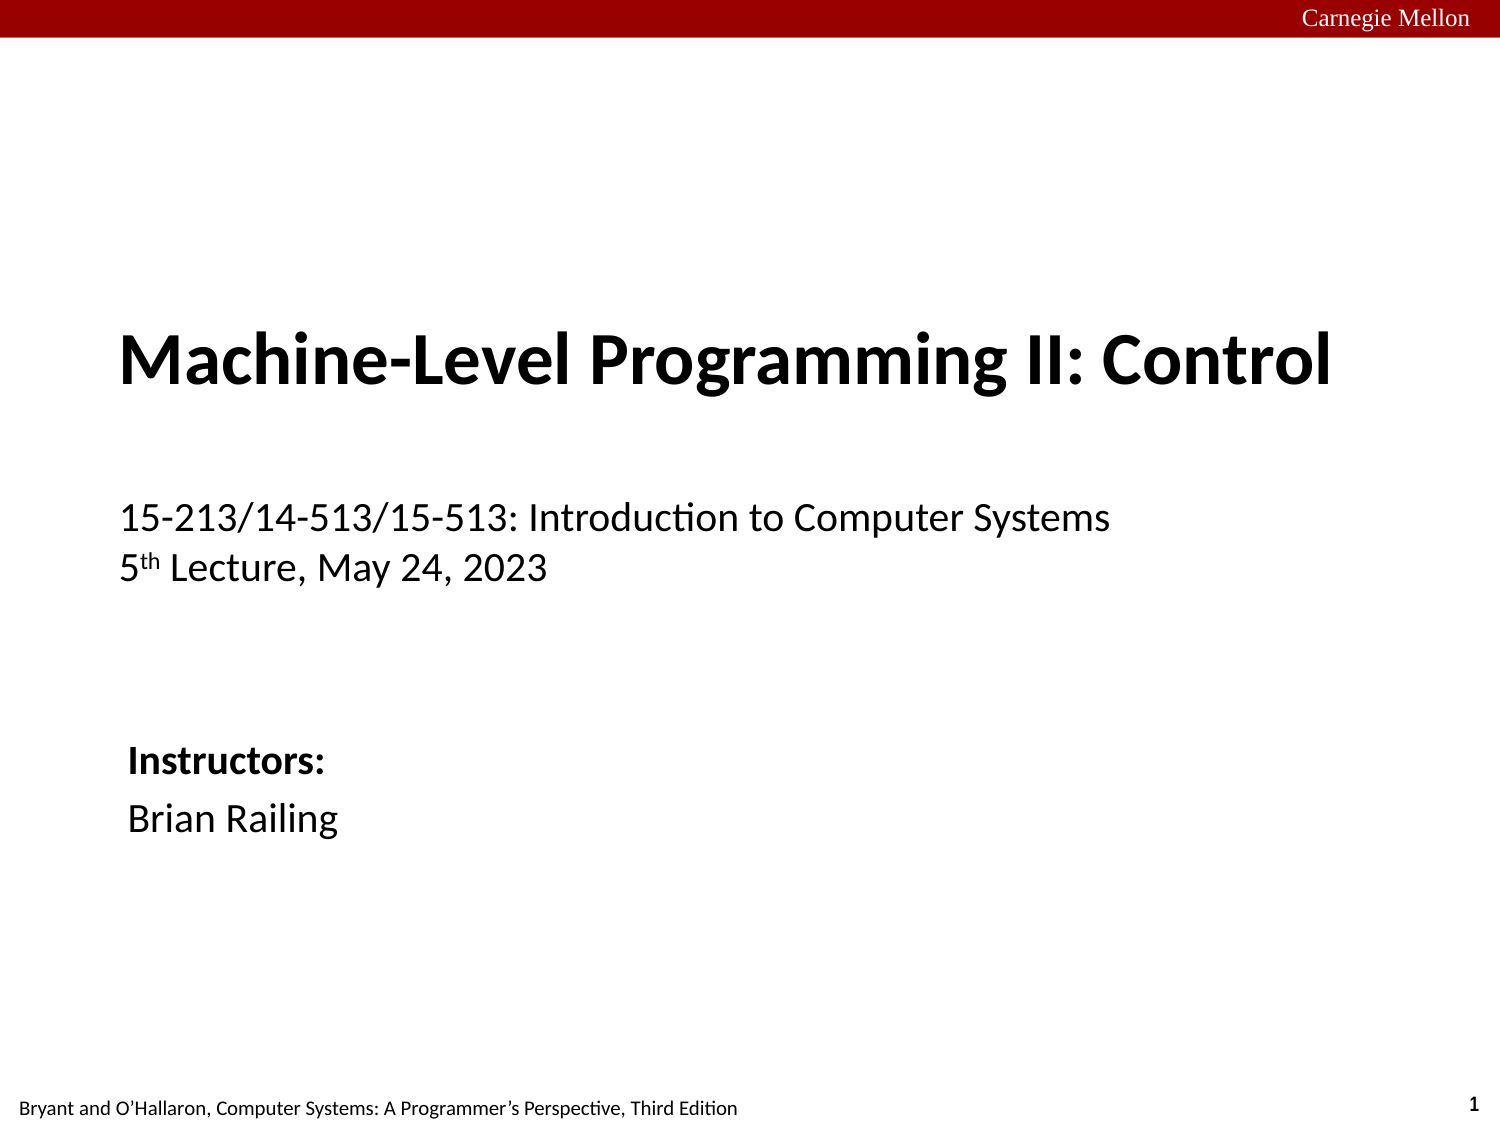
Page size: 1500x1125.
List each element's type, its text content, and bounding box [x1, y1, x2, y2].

text_box Instructors: Brian Railing [112, 724, 1500, 963]
text_box [0, 0, 1500, 38]
text_box Carnegie Mellon [1295, 0, 1500, 37]
title Machine-Level Programming II: Control 15-213/14-513/15-513: Introduction to Computer Systems 5th Lecture, May 24, 2023 [112, 237, 1388, 663]
